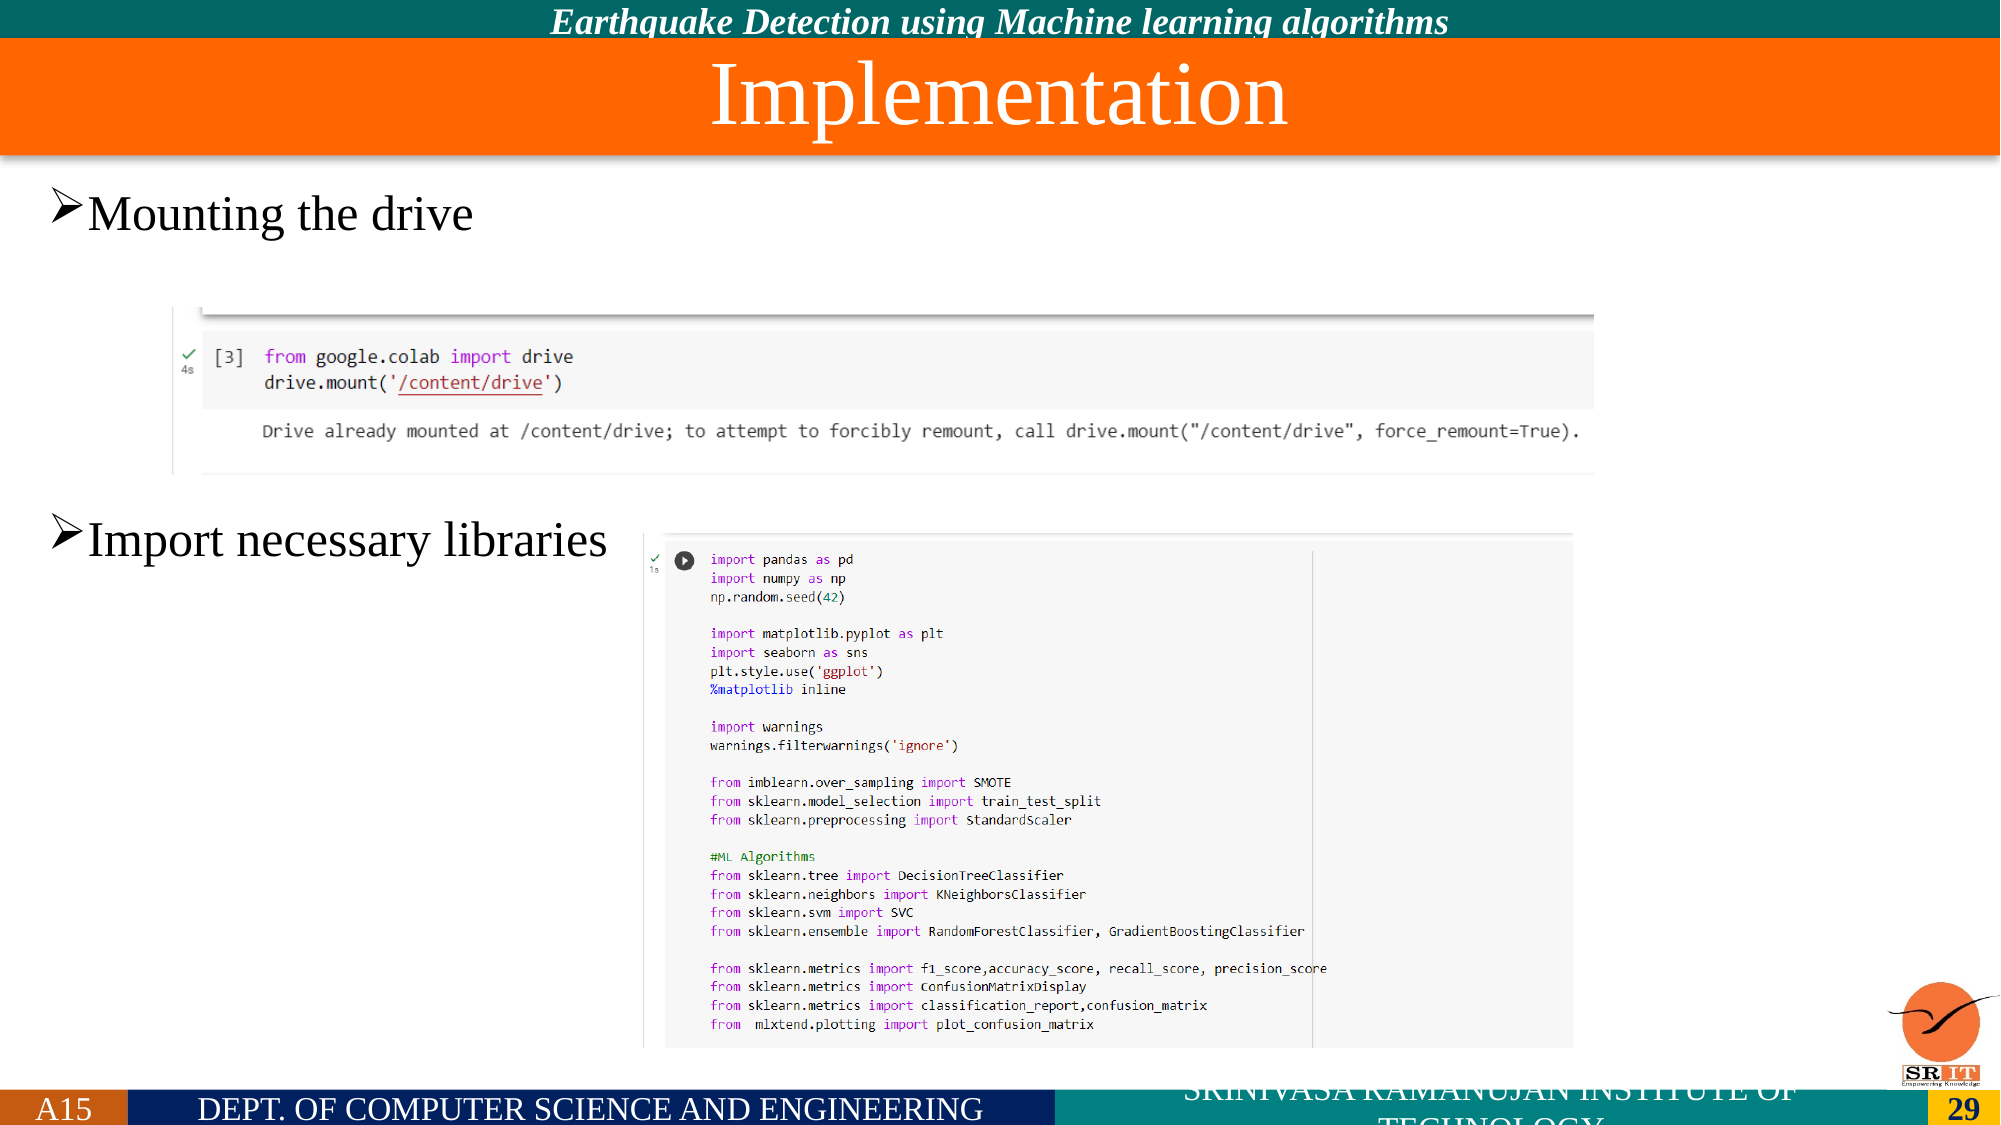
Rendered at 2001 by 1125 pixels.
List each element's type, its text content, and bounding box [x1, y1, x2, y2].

picture [168, 307, 1594, 475]
title Implementation [0, 38, 2000, 156]
picture [641, 533, 1573, 1048]
picture [1887, 977, 2000, 1090]
list Mounting the drive Import necessary libraries [32, 179, 1965, 1065]
